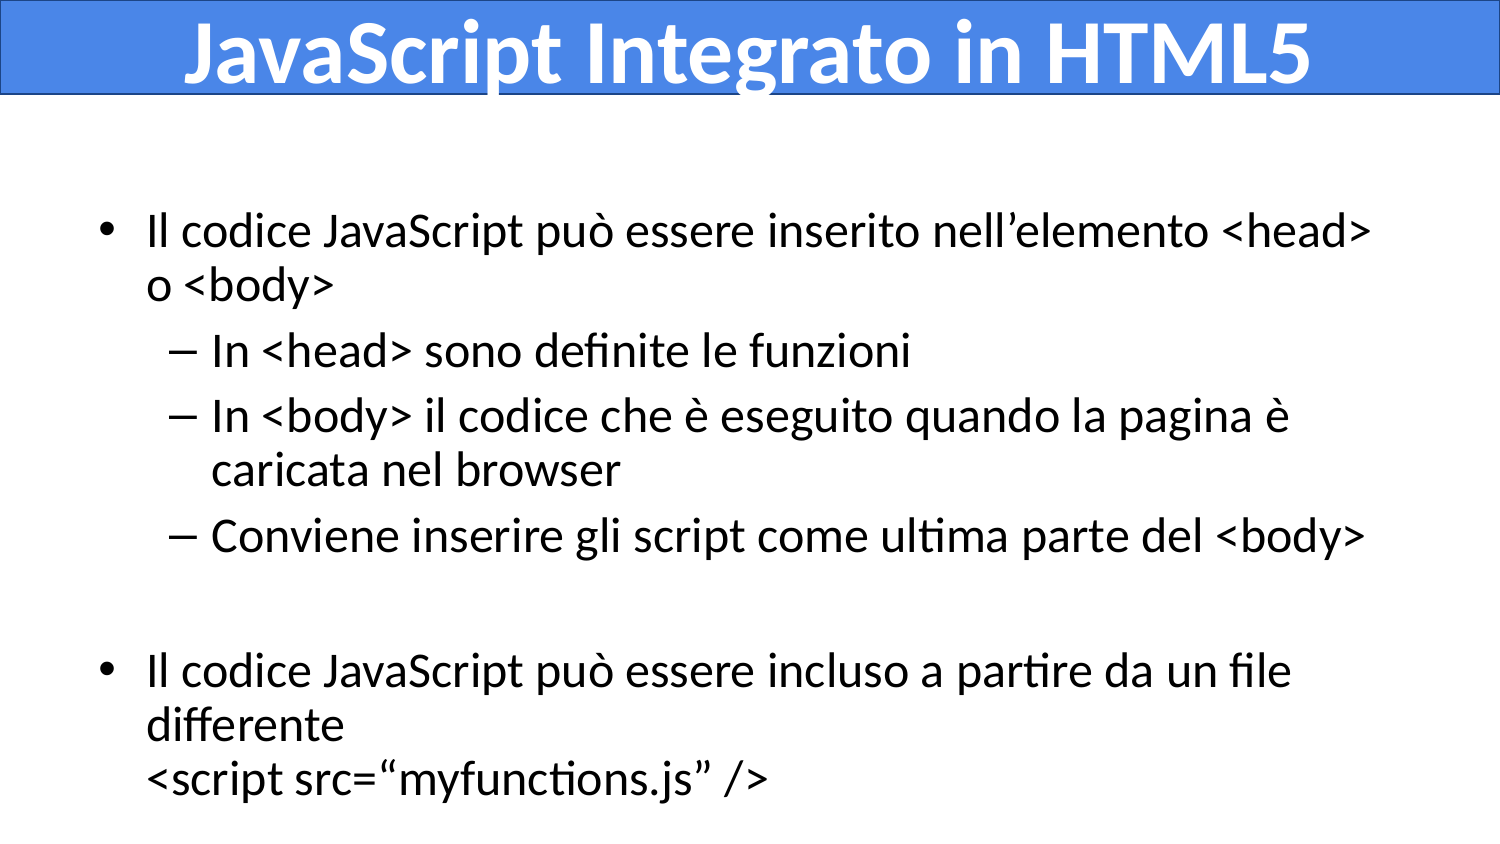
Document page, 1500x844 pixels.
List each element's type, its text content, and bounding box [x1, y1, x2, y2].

text_box JavaScript Integrato in HTML5 [0, 0, 1500, 94]
list Il codice JavaScript può essere inserito nell’elemento <head> o <body> In <head> sono definite le funzioni In <body> il codice che è eseguito quando la pagina è caricata nel browser Conviene inserire gli script come ultima parte del <body> Il codice JavaScript può essere incluso a partire da un file differente <script src=“myfunctions.js” /> [75, 196, 1425, 754]
